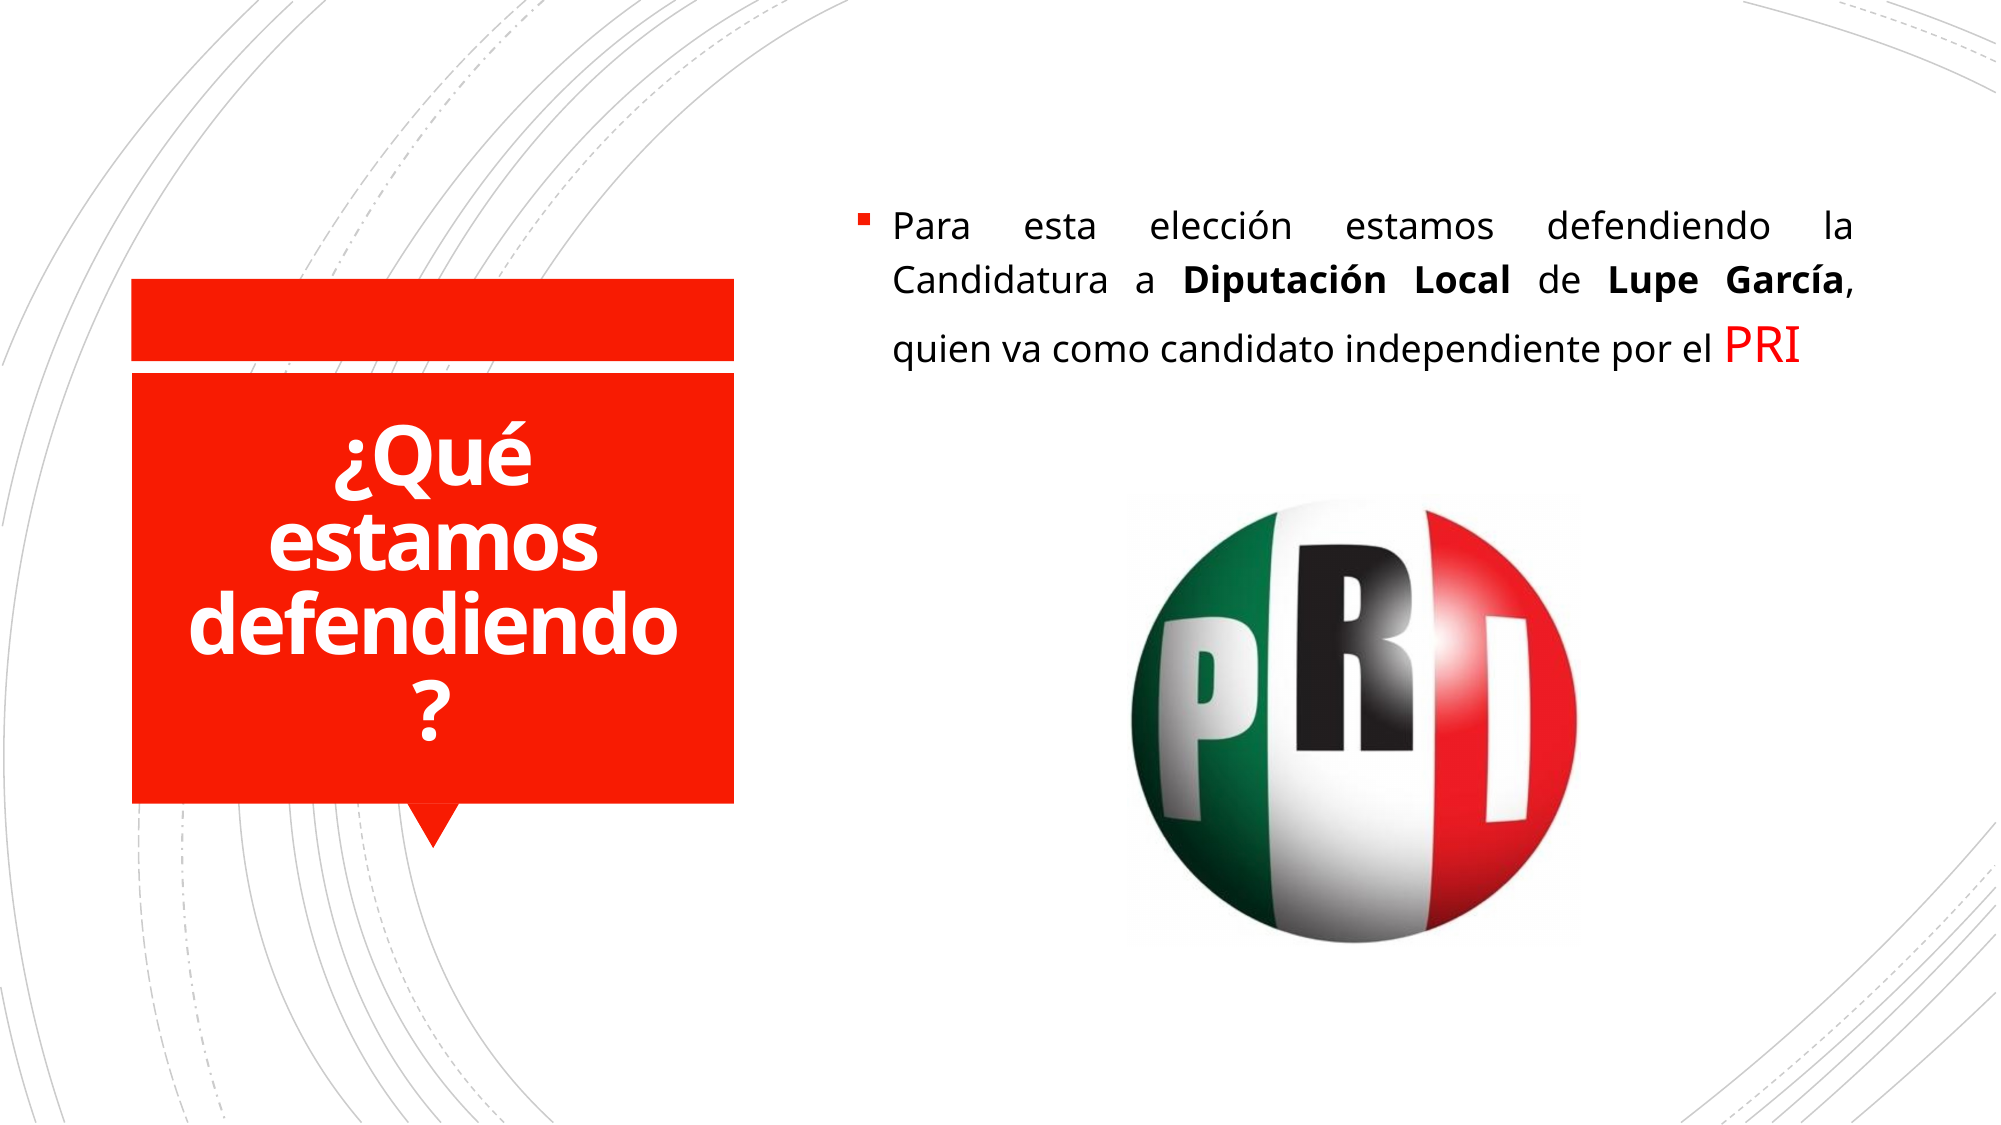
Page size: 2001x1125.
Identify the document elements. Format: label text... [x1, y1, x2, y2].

list Para esta elección estamos defendiendo la Candidatura a Diputación Local de Lupe García, quien va como candidato independiente por el PRI [839, 131, 1871, 434]
title ¿Qué estamos defendiendo? [145, 385, 720, 789]
picture [1127, 493, 1581, 947]
